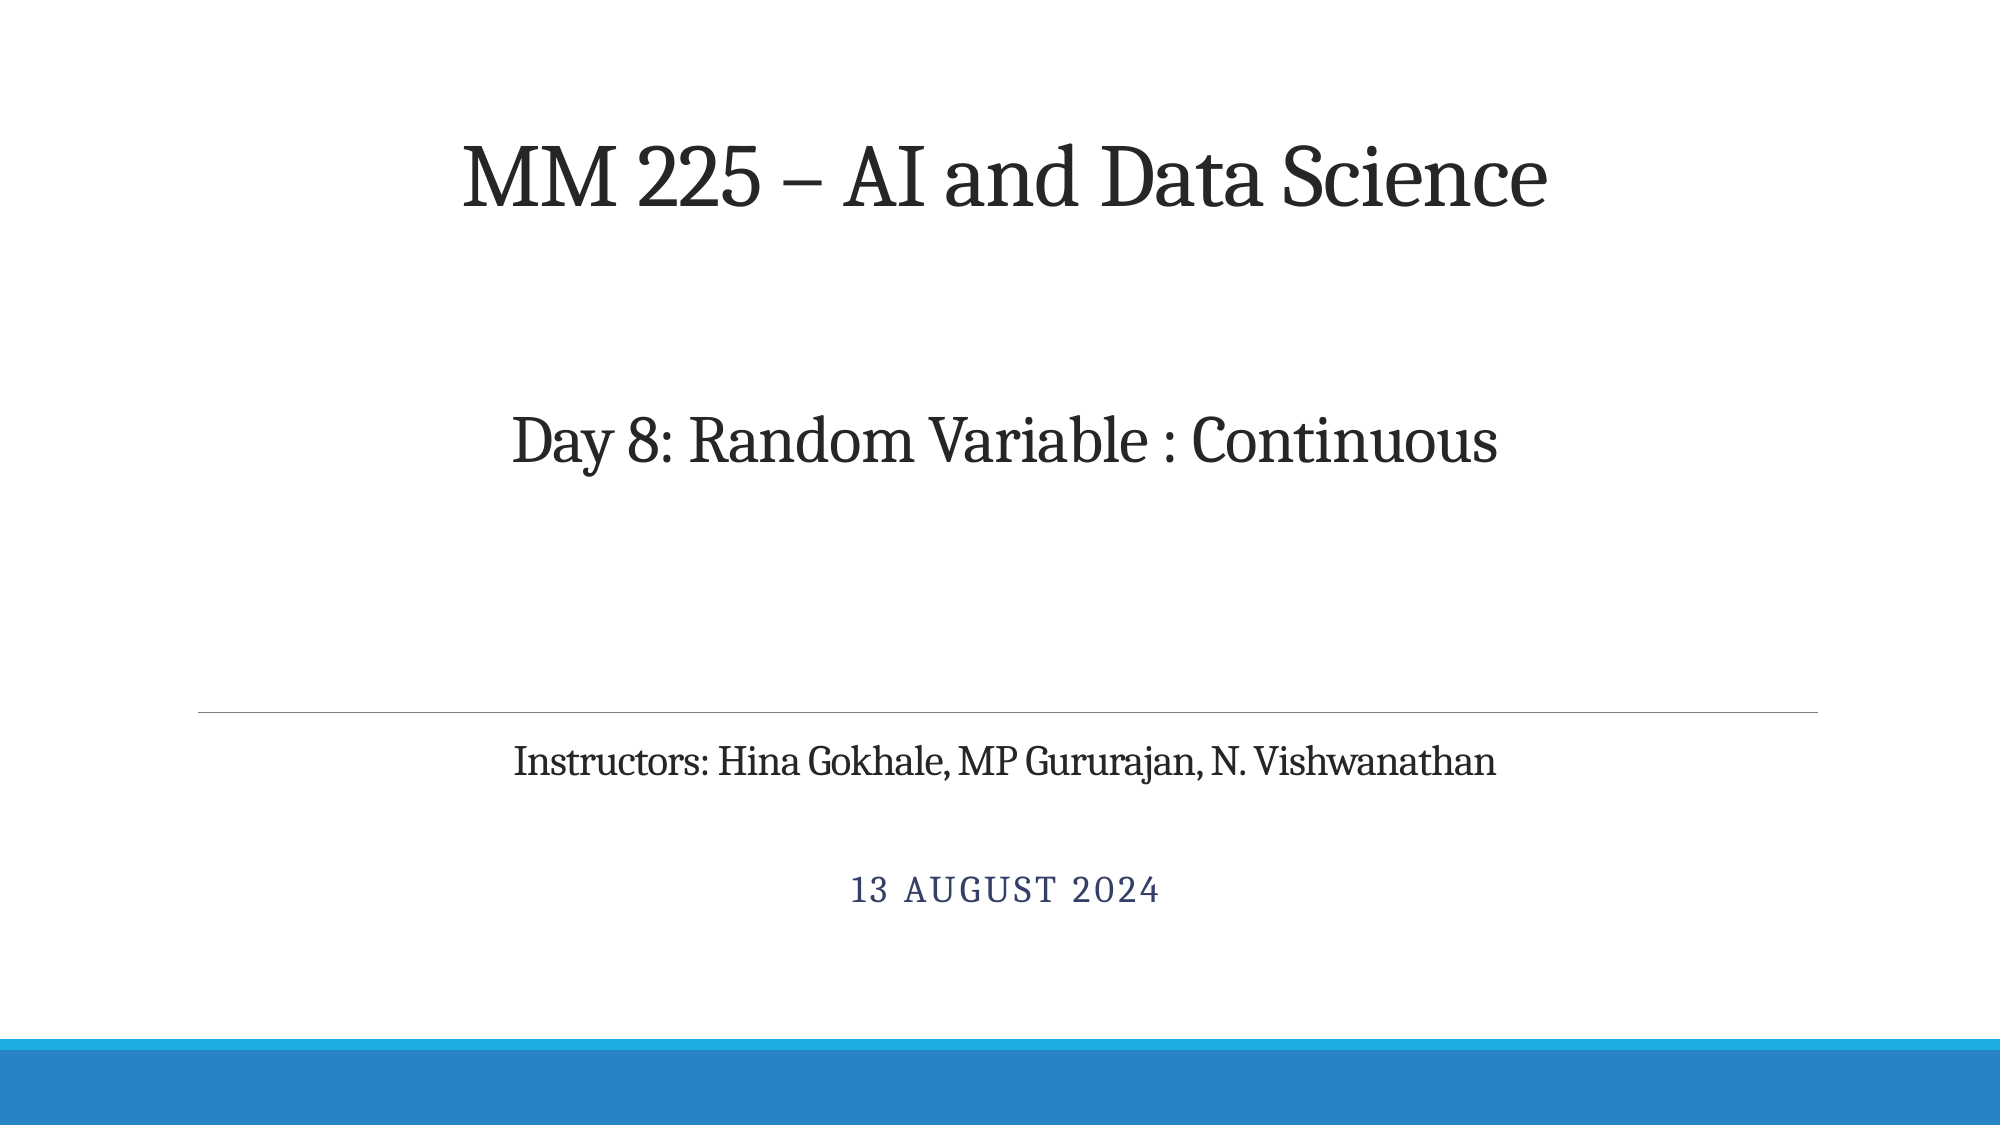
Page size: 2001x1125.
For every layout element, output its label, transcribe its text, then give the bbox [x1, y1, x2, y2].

subtitle Instructors: Hina Gokhale, MP Gururajan, N. Vishwanathan 13 August 2024 [180, 730, 1831, 919]
title MM 225 – AI and Data Science Day 8: Random Variable : Continuous [180, 124, 1830, 684]
